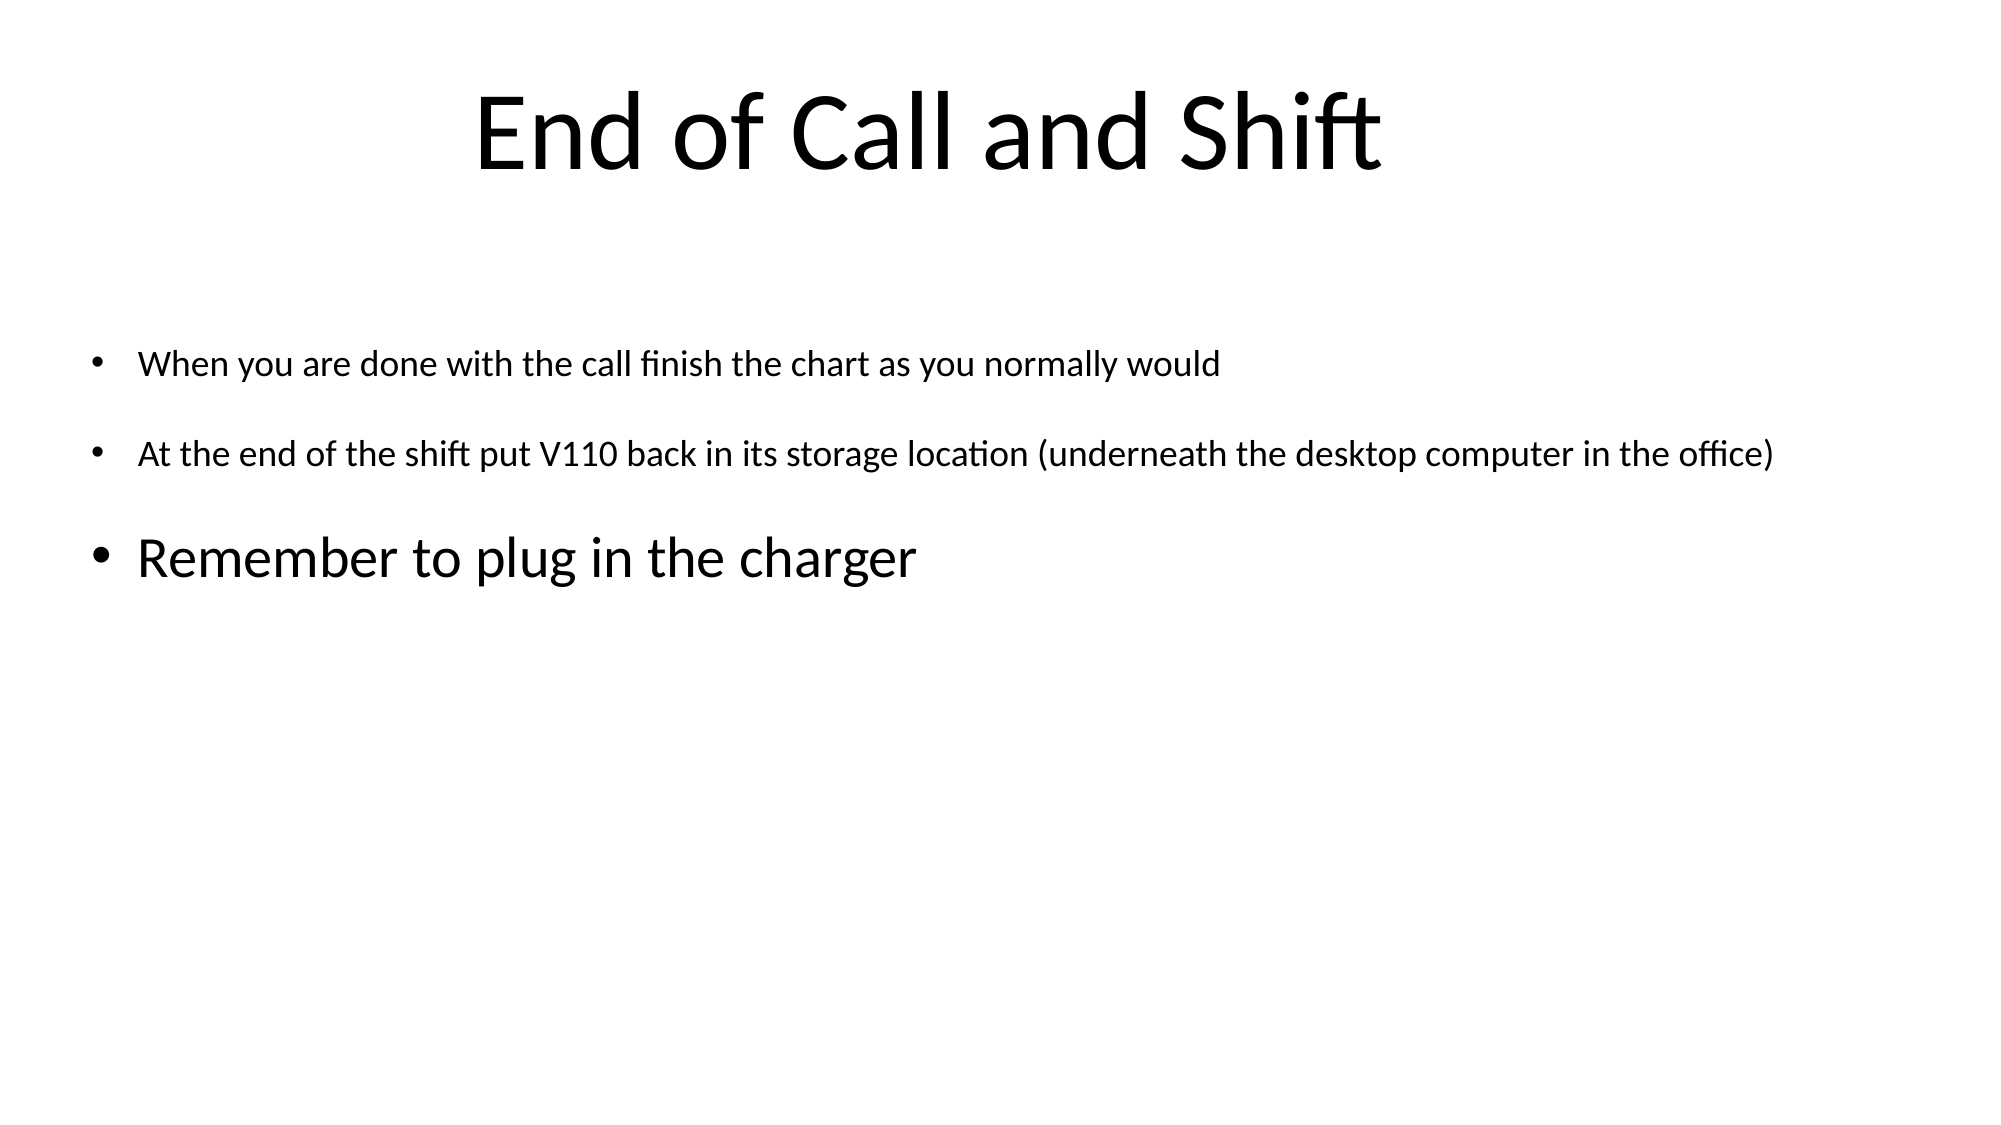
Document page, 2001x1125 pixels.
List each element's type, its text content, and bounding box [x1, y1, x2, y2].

text_box End of Call and Shift [457, 49, 1400, 200]
text_box When you are done with the call finish the chart as you normally would At the end of the shift put V110 back in its storage location (underneath the desktop computer in the office) Remember to plug in the charger [76, 331, 1861, 597]
